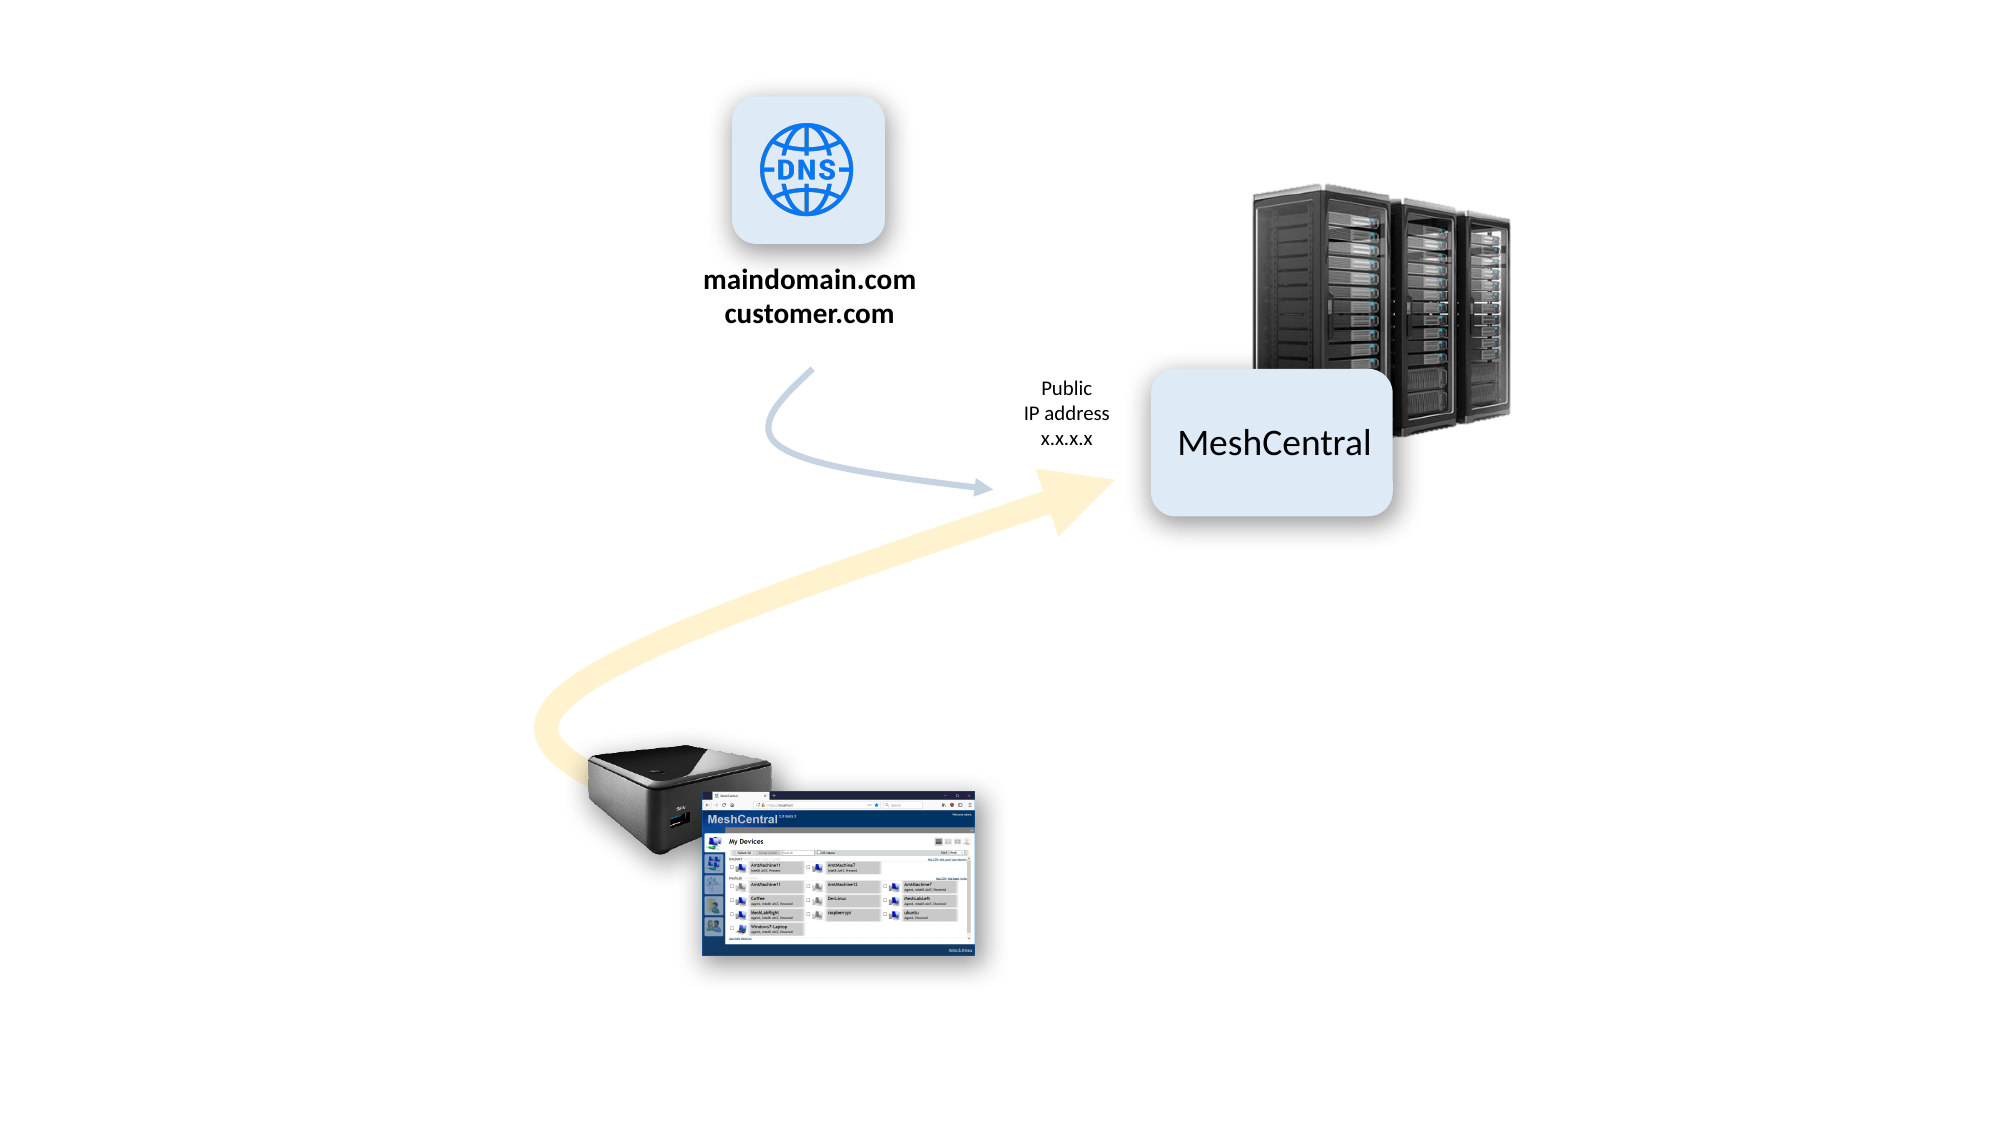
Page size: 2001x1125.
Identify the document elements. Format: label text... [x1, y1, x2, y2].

text_box [767, 368, 994, 495]
picture [582, 745, 975, 956]
text_box [545, 477, 1116, 759]
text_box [1150, 368, 1393, 517]
text_box Public IP address x.x.x.x [1008, 367, 1125, 457]
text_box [732, 96, 885, 244]
picture [1182, 170, 1572, 462]
text_box maindomain.com customer.com [688, 252, 932, 338]
